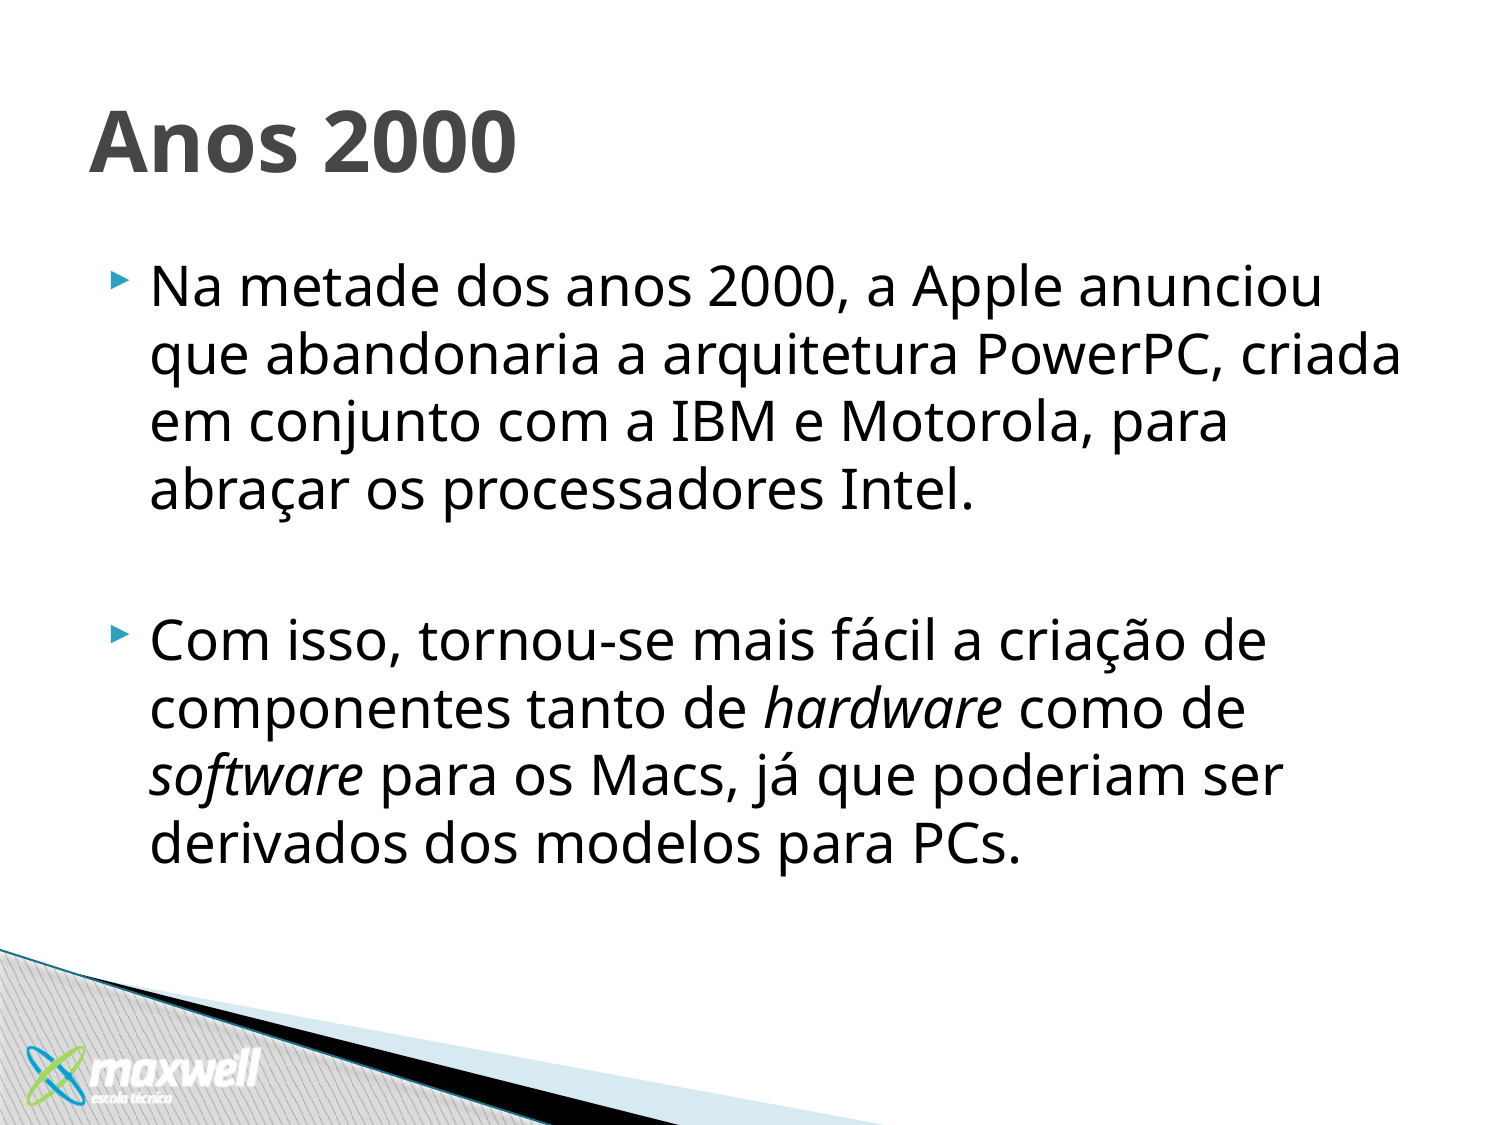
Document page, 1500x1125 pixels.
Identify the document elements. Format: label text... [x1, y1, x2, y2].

title Anos 2000 [75, 45, 1425, 233]
picture [17, 1040, 272, 1118]
list Na metade dos anos 2000, a Apple anunciou que abandonaria a arquitetura PowerPC, criada em conjunto com a IBM e Motorola, para abraçar os processadores Intel. Com isso, tornou-se mais fácil a criação de componentes tanto de hardware como de software para os Macs, já que poderiam ser derivados dos modelos para PCs. [75, 243, 1425, 986]
